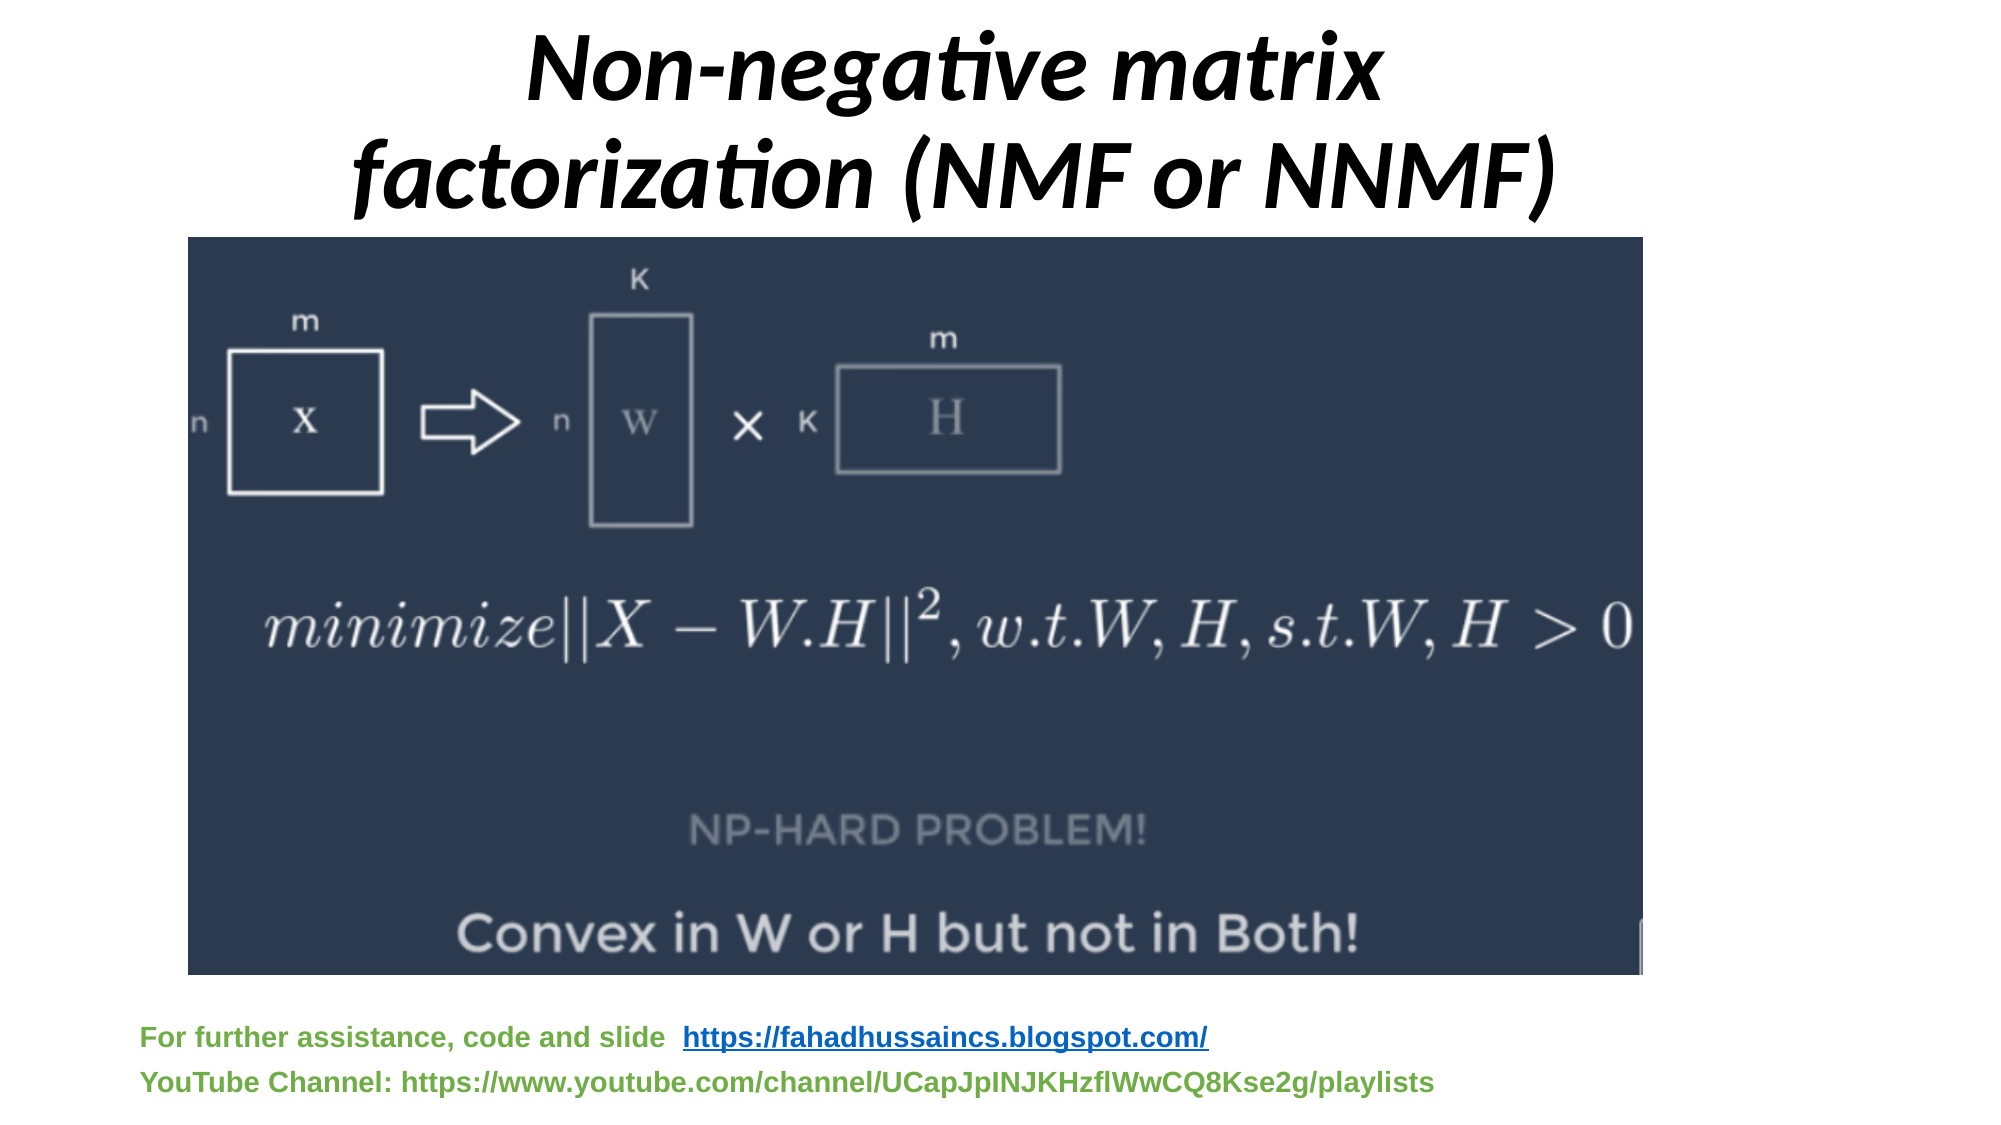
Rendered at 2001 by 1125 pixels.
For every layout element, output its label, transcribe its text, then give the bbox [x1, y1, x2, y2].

title Non-negative matrix factorization (NMF or NNMF) [99, 4, 1812, 238]
text_box For further assistance, code and slide https://fahadhussaincs.blogspot.com/ YouTube Channel: https://www.youtube.com/channel/UCapJpINJKHzflWwCQ8Kse2g/playlists [124, 1020, 1918, 1105]
picture [188, 237, 1643, 975]
